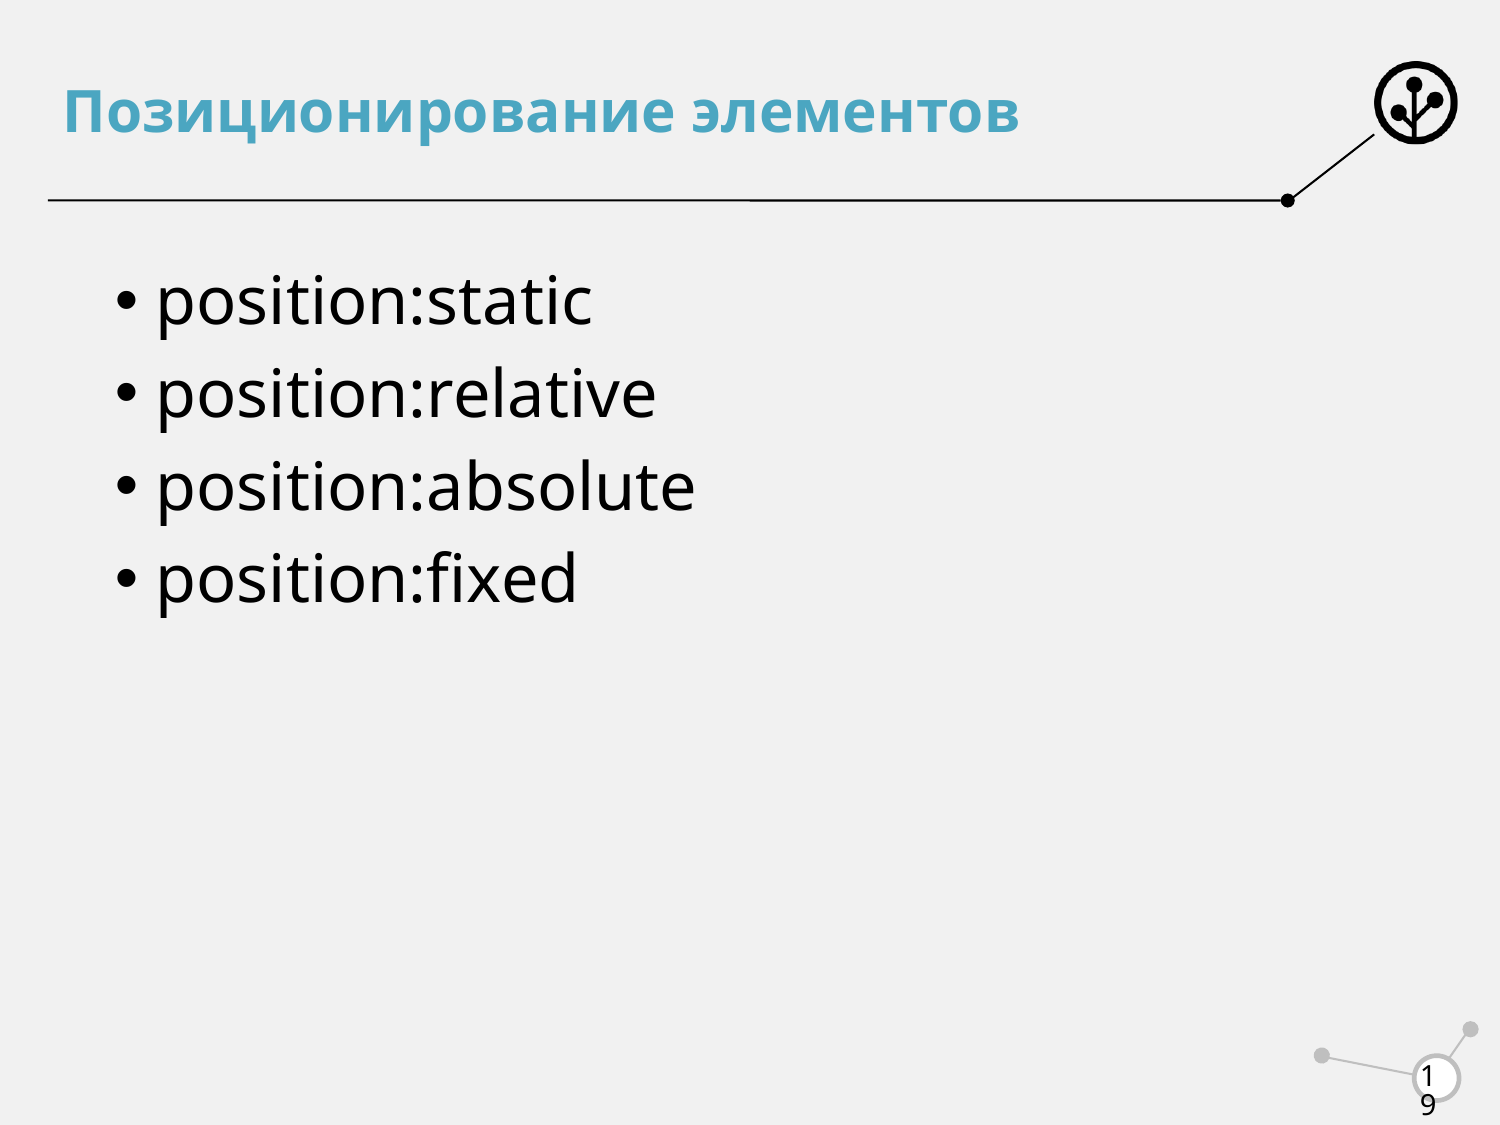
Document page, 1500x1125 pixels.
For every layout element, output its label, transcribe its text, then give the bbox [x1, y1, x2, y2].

title Позиционирование элементов [47, 42, 1281, 185]
list position:static position:relative position:absolute position:fixed [100, 259, 1336, 1015]
slide_number 19 [1404, 1047, 1468, 1108]
picture [1363, 24, 1464, 185]
